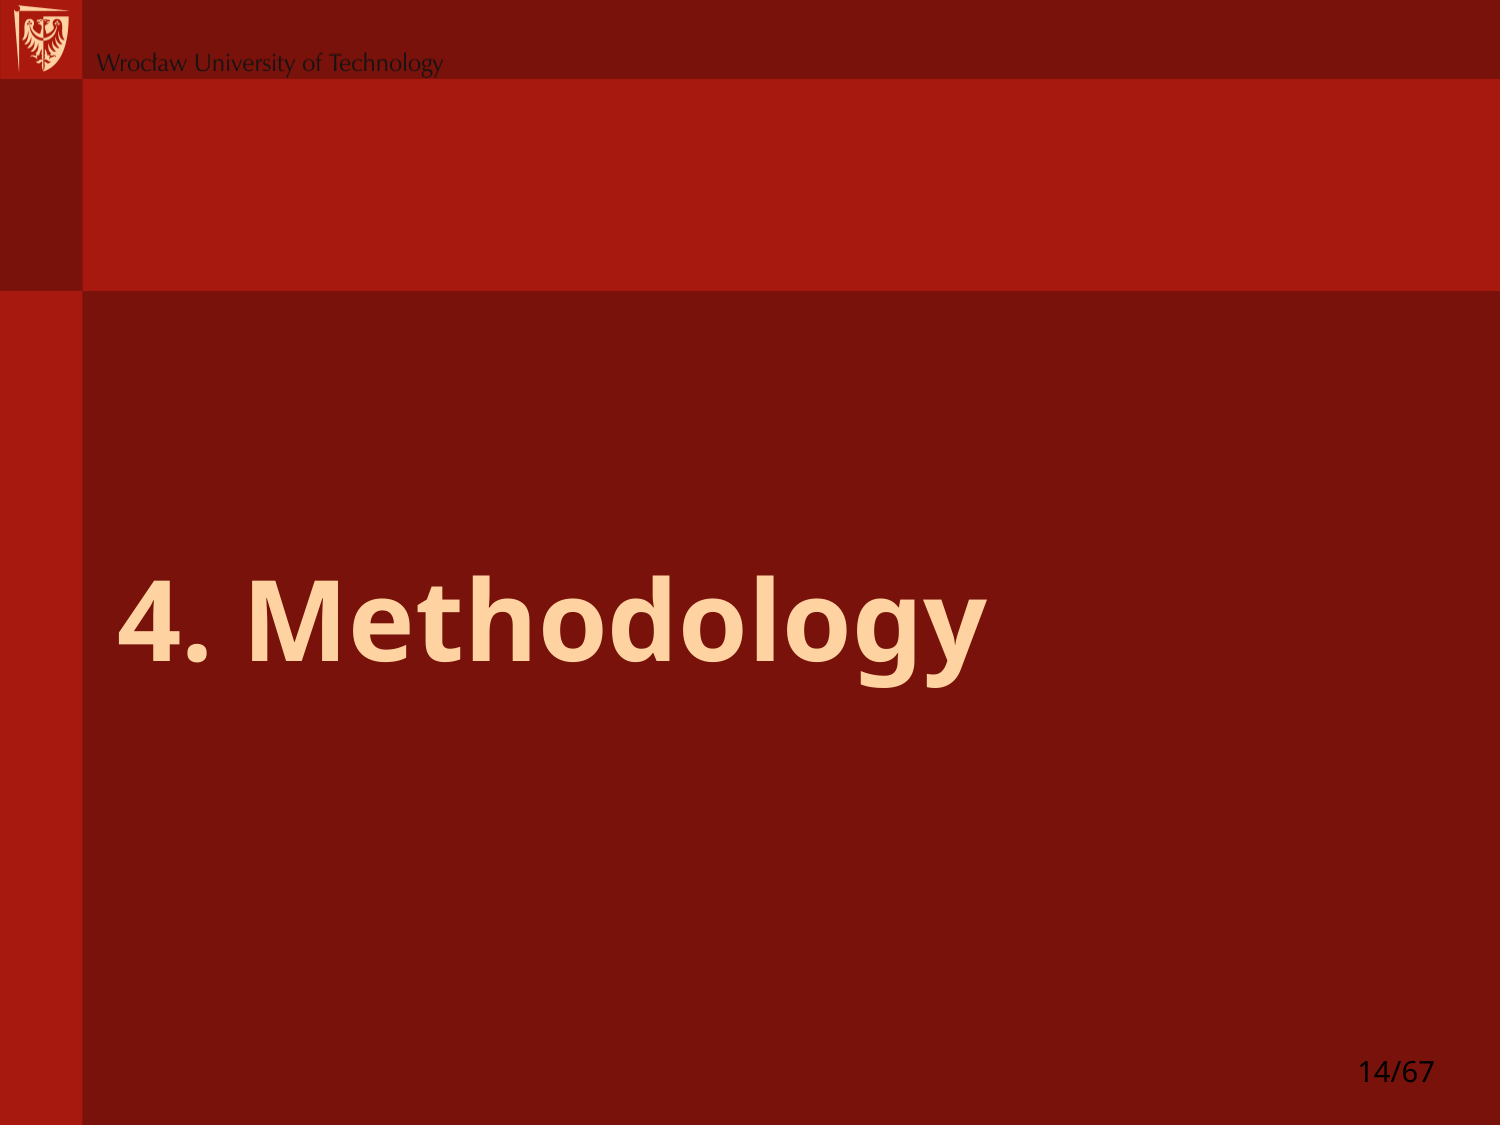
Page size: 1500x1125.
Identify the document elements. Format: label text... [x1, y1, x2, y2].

picture [0, 0, 443, 79]
text_box 14/67 [1342, 1037, 1470, 1108]
title 4. Methodology [102, 531, 1485, 702]
